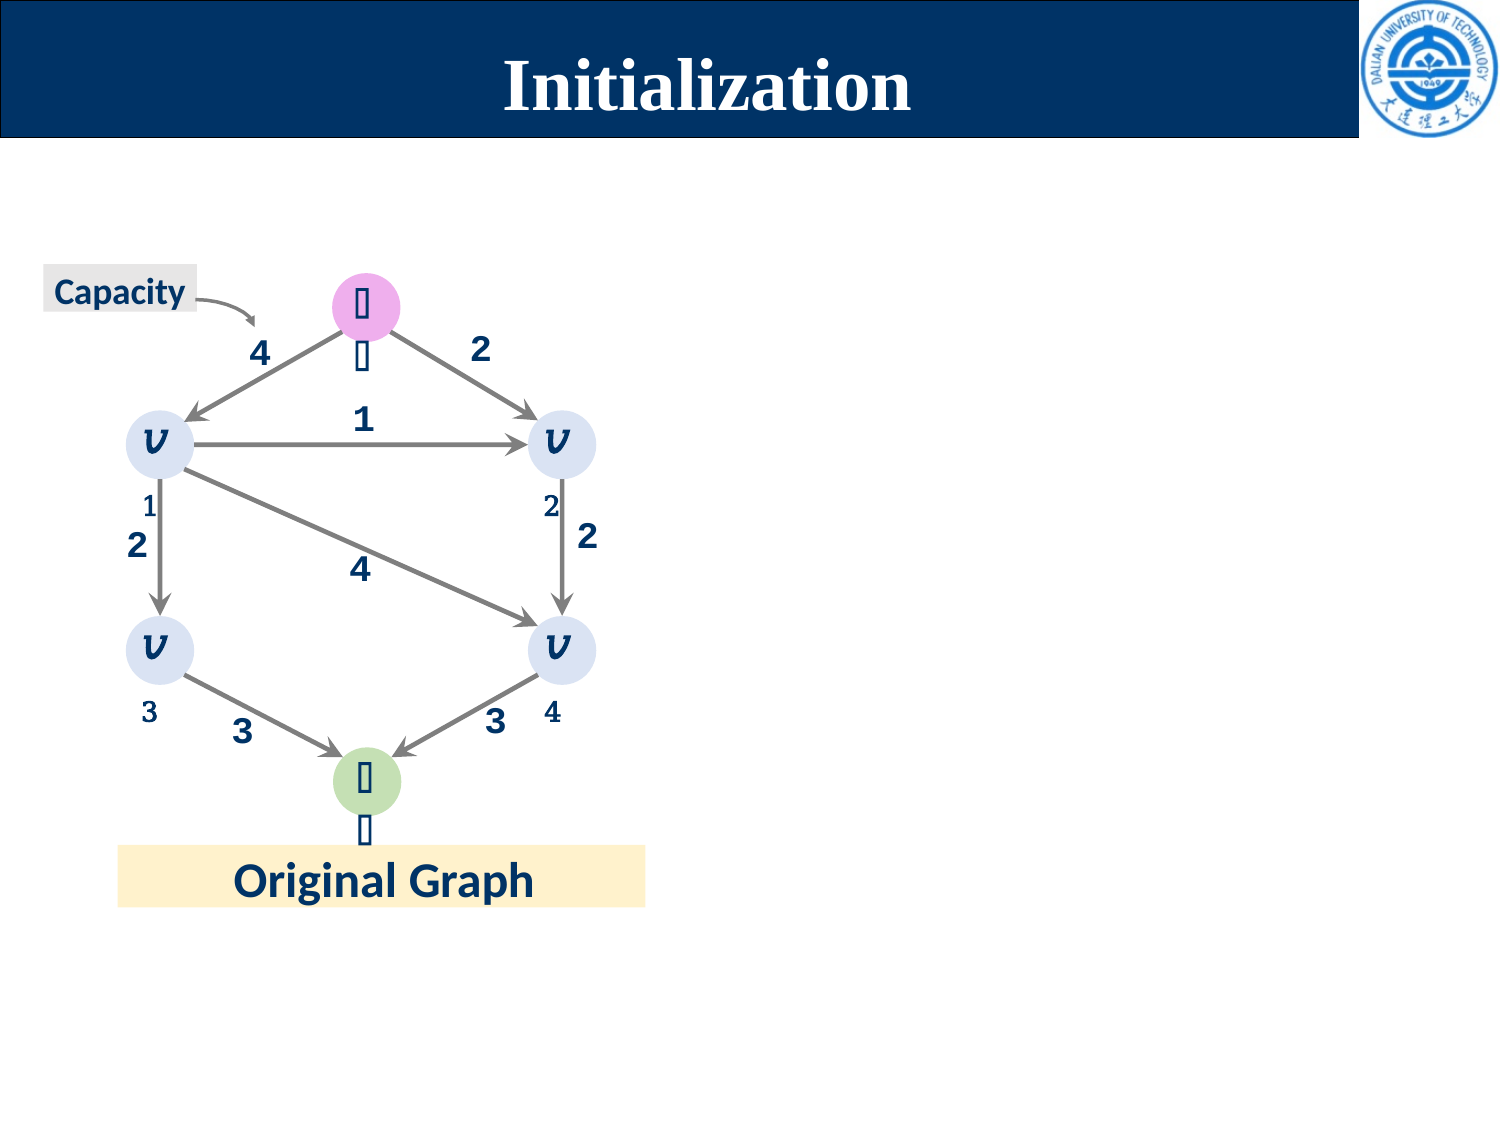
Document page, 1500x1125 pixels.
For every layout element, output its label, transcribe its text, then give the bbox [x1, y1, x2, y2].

text_box [184, 329, 344, 422]
text_box [183, 466, 353, 544]
text_box [256, 709, 344, 758]
text_box [589, 629, 597, 672]
text_box Original Graph [117, 844, 646, 908]
text_box [188, 630, 195, 671]
text_box [391, 703, 482, 758]
text_box 2 [468, 322, 494, 370]
text_box [194, 432, 528, 457]
text_box [187, 423, 194, 466]
text_box 𝑣3 [136, 613, 188, 727]
text_box [377, 274, 401, 341]
text_box 𝑣2 [538, 407, 590, 522]
text_box 2 [124, 518, 151, 566]
text_box 1 [350, 392, 377, 439]
text_box [332, 275, 353, 340]
text_box 4 [347, 541, 374, 589]
text_box [374, 550, 538, 628]
text_box 4 [247, 326, 274, 373]
text_box 𝑣4 [539, 613, 589, 727]
text_box 2 [575, 509, 601, 557]
text_box [125, 419, 137, 471]
text_box 3 [229, 705, 256, 752]
text_box [333, 749, 356, 815]
text_box 3 [482, 694, 509, 741]
text_box [498, 672, 540, 694]
picture [1359, 0, 1500, 138]
text_box 𝑣1 [137, 407, 187, 522]
text_box [528, 421, 538, 470]
text_box [195, 297, 255, 328]
text_box [148, 479, 172, 616]
text_box 𝑡 [356, 746, 377, 854]
text_box [590, 424, 597, 465]
text_box [377, 748, 402, 815]
text_box [183, 672, 248, 705]
text_box [125, 625, 136, 675]
text_box [389, 329, 538, 421]
text_box Capacity [43, 264, 197, 312]
text_box 𝑠 [353, 272, 377, 380]
title Initialization [419, 0, 995, 174]
text_box [550, 479, 574, 616]
text_box [527, 625, 539, 674]
